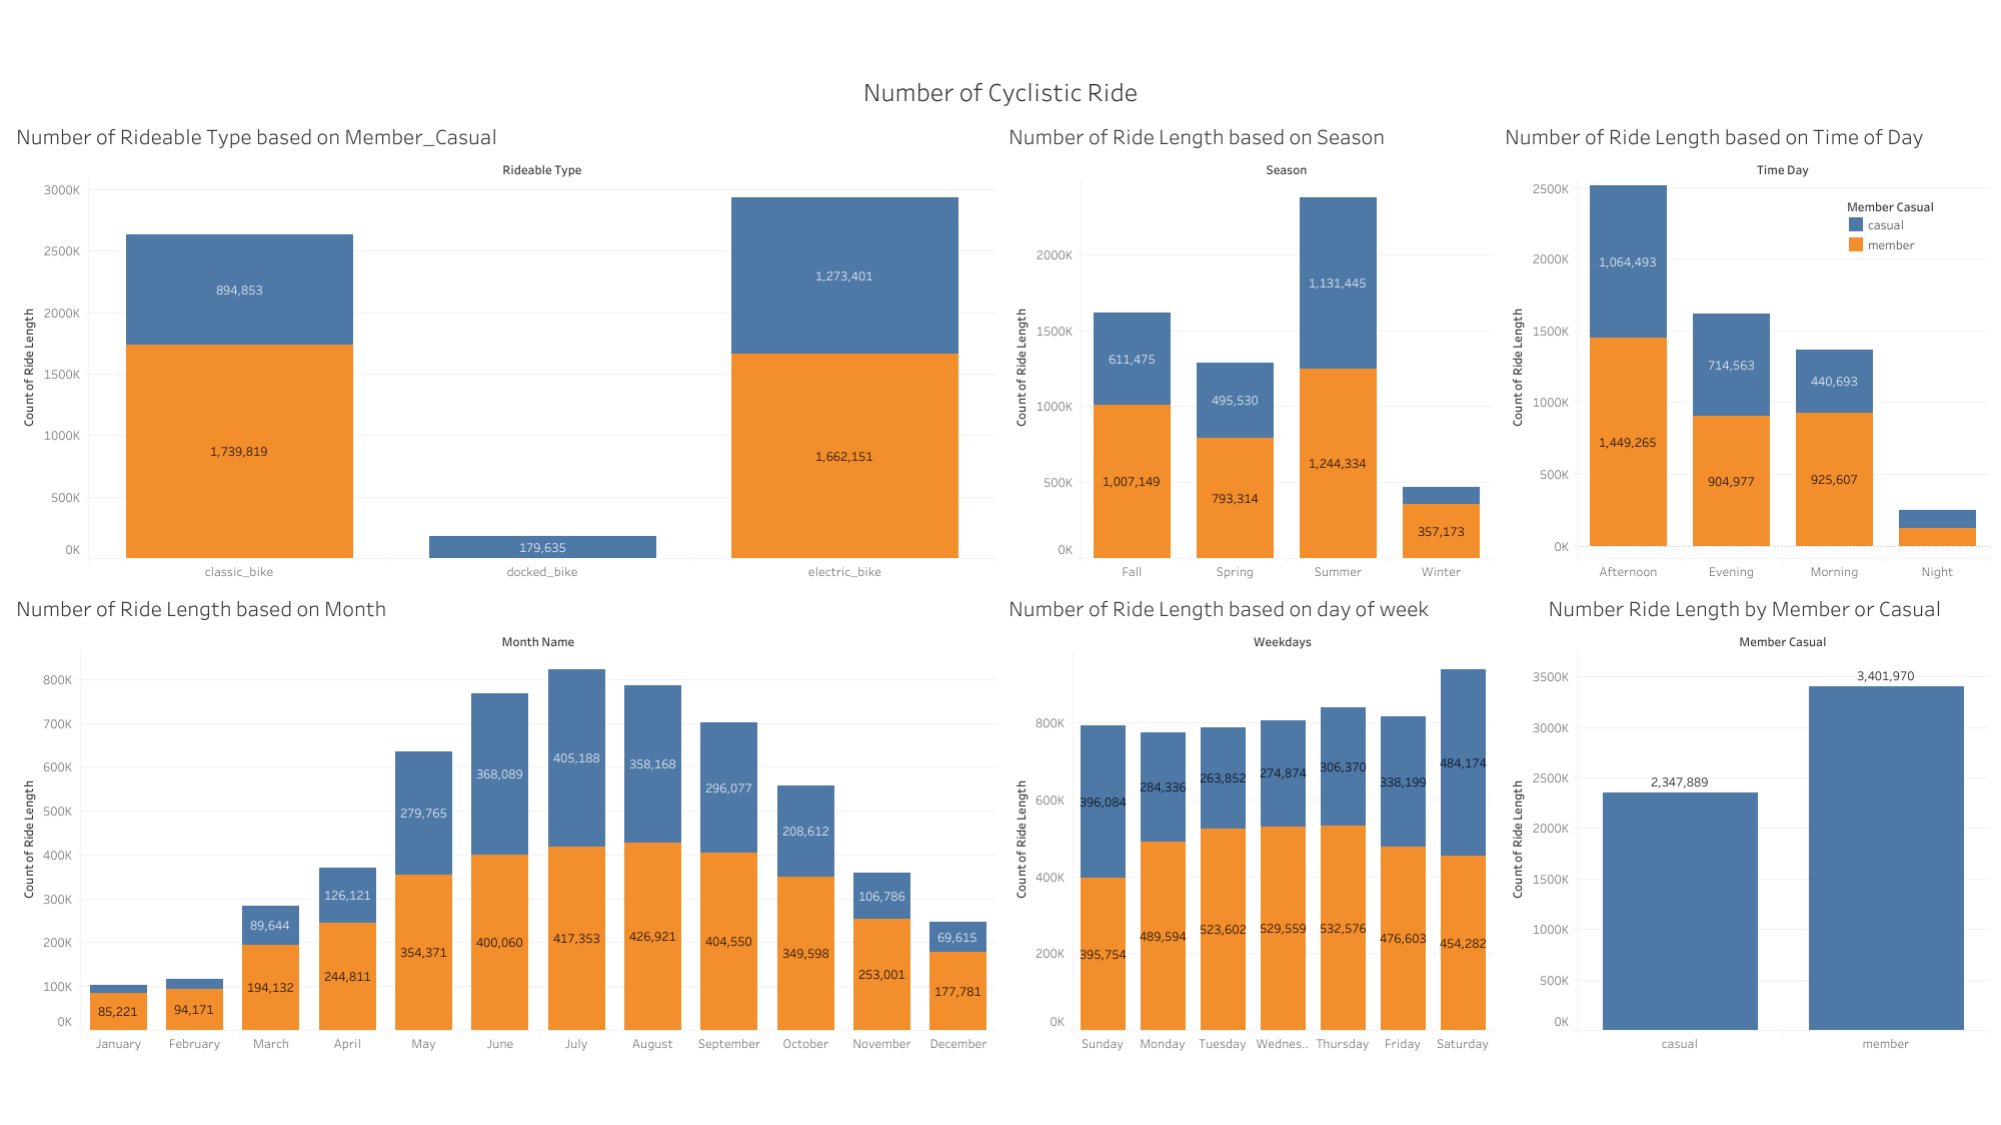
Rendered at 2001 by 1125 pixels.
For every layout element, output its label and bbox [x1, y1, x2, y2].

picture [0, 62, 2000, 1063]
